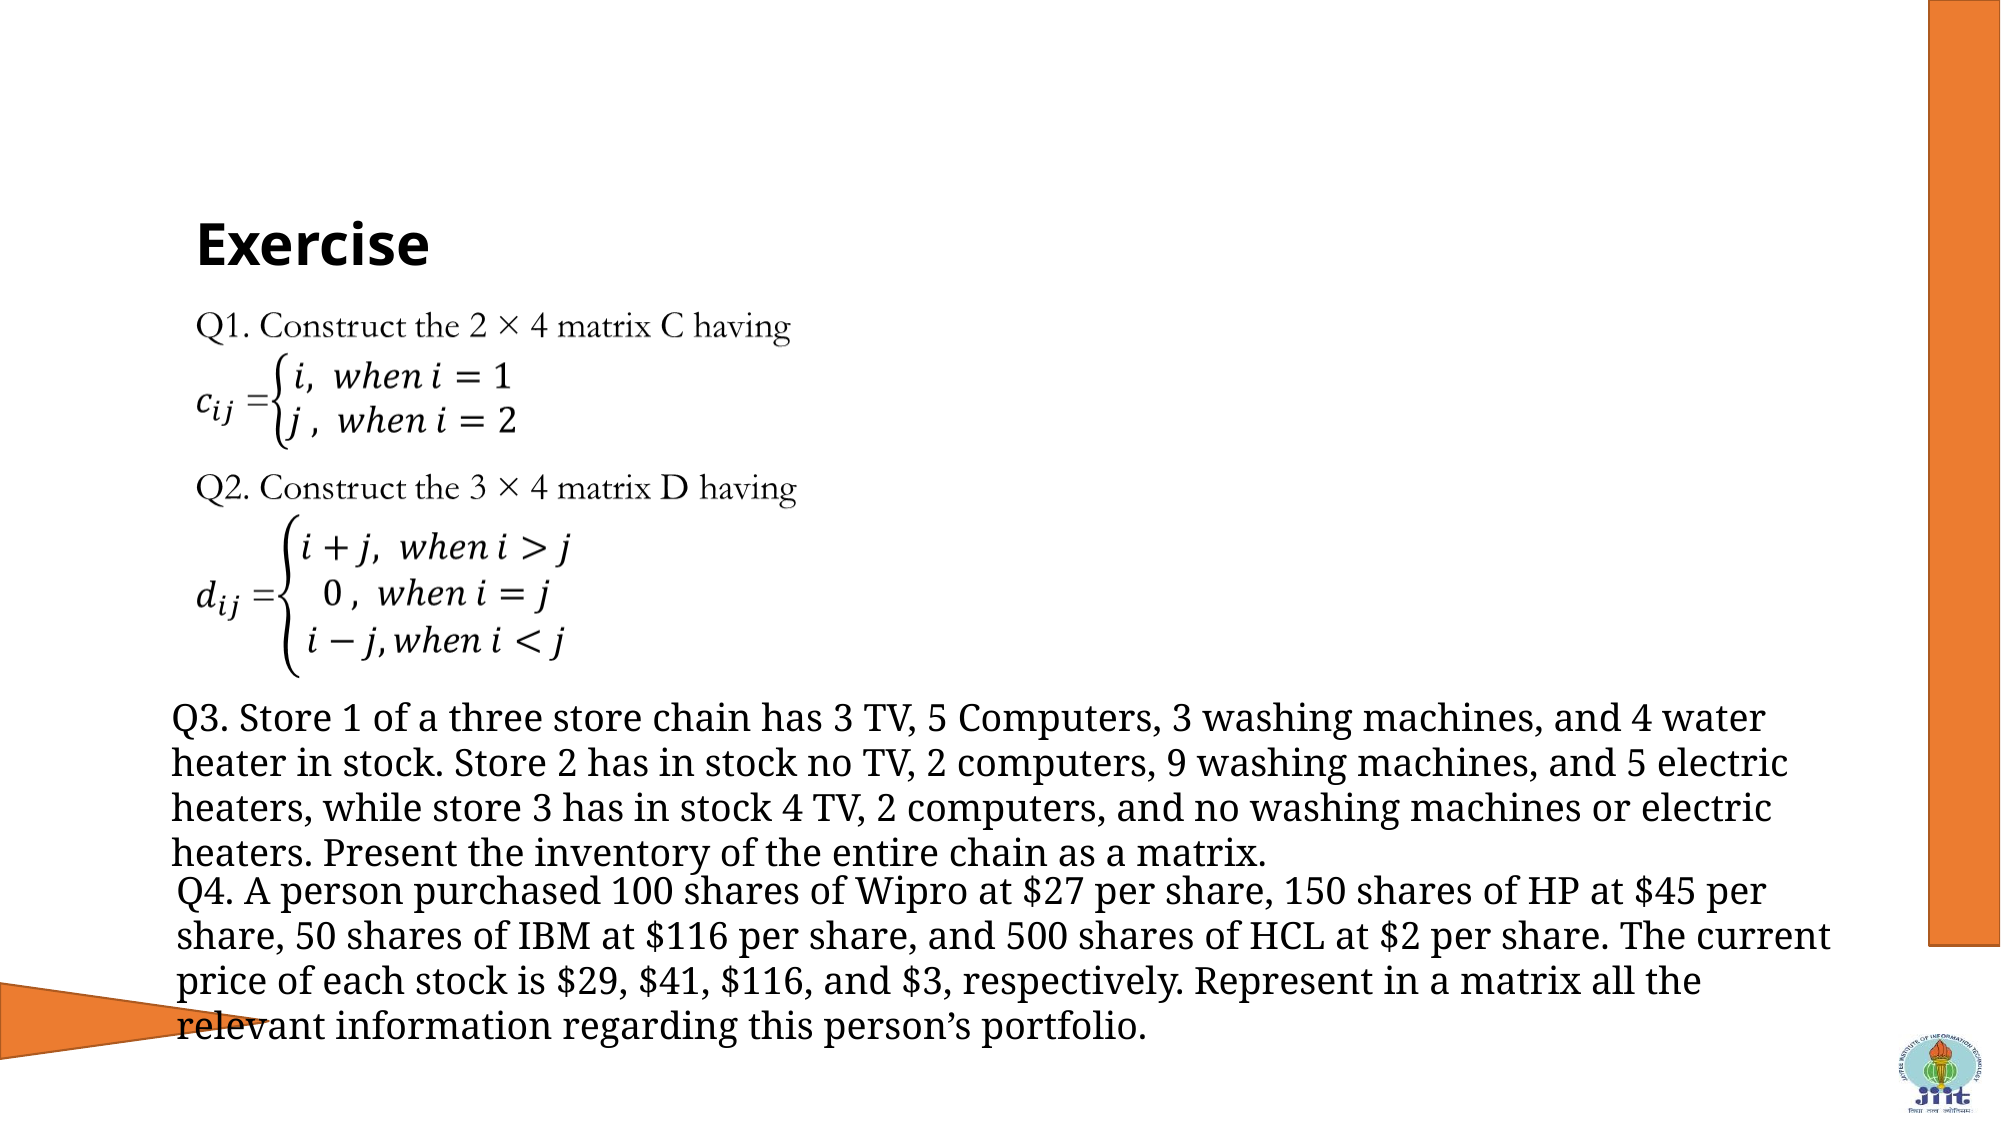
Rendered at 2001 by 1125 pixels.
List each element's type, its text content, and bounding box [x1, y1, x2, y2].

picture [1898, 1034, 1982, 1113]
text_box Q4. A person purchased 100 shares of Wipro at $27 per share, 150 shares of HP at $45 per share, 50 shares of IBM at $116 per share, and 500 shares of HCL at $2 per share. The current price of each stock is $29, $41, $116, and $3, respectively. Represent in a matrix all the relevant information regarding this person’s portfolio. [161, 859, 1849, 1055]
text_box Q3. Store 1 of a three store chain has 3 TV, 5 Computers, 3 washing machines, and 4 water heater in stock. Store 2 has in stock no TV, 2 computers, 9 washing machines, and 5 electric heaters, while store 3 has in stock 4 TV, 2 computers, and no washing machines or electric heaters. Present the inventory of the entire chain as a matrix. [156, 686, 1844, 882]
text_box [180, 295, 1180, 458]
text_box [180, 458, 1180, 687]
title Exercise [180, 168, 1830, 285]
